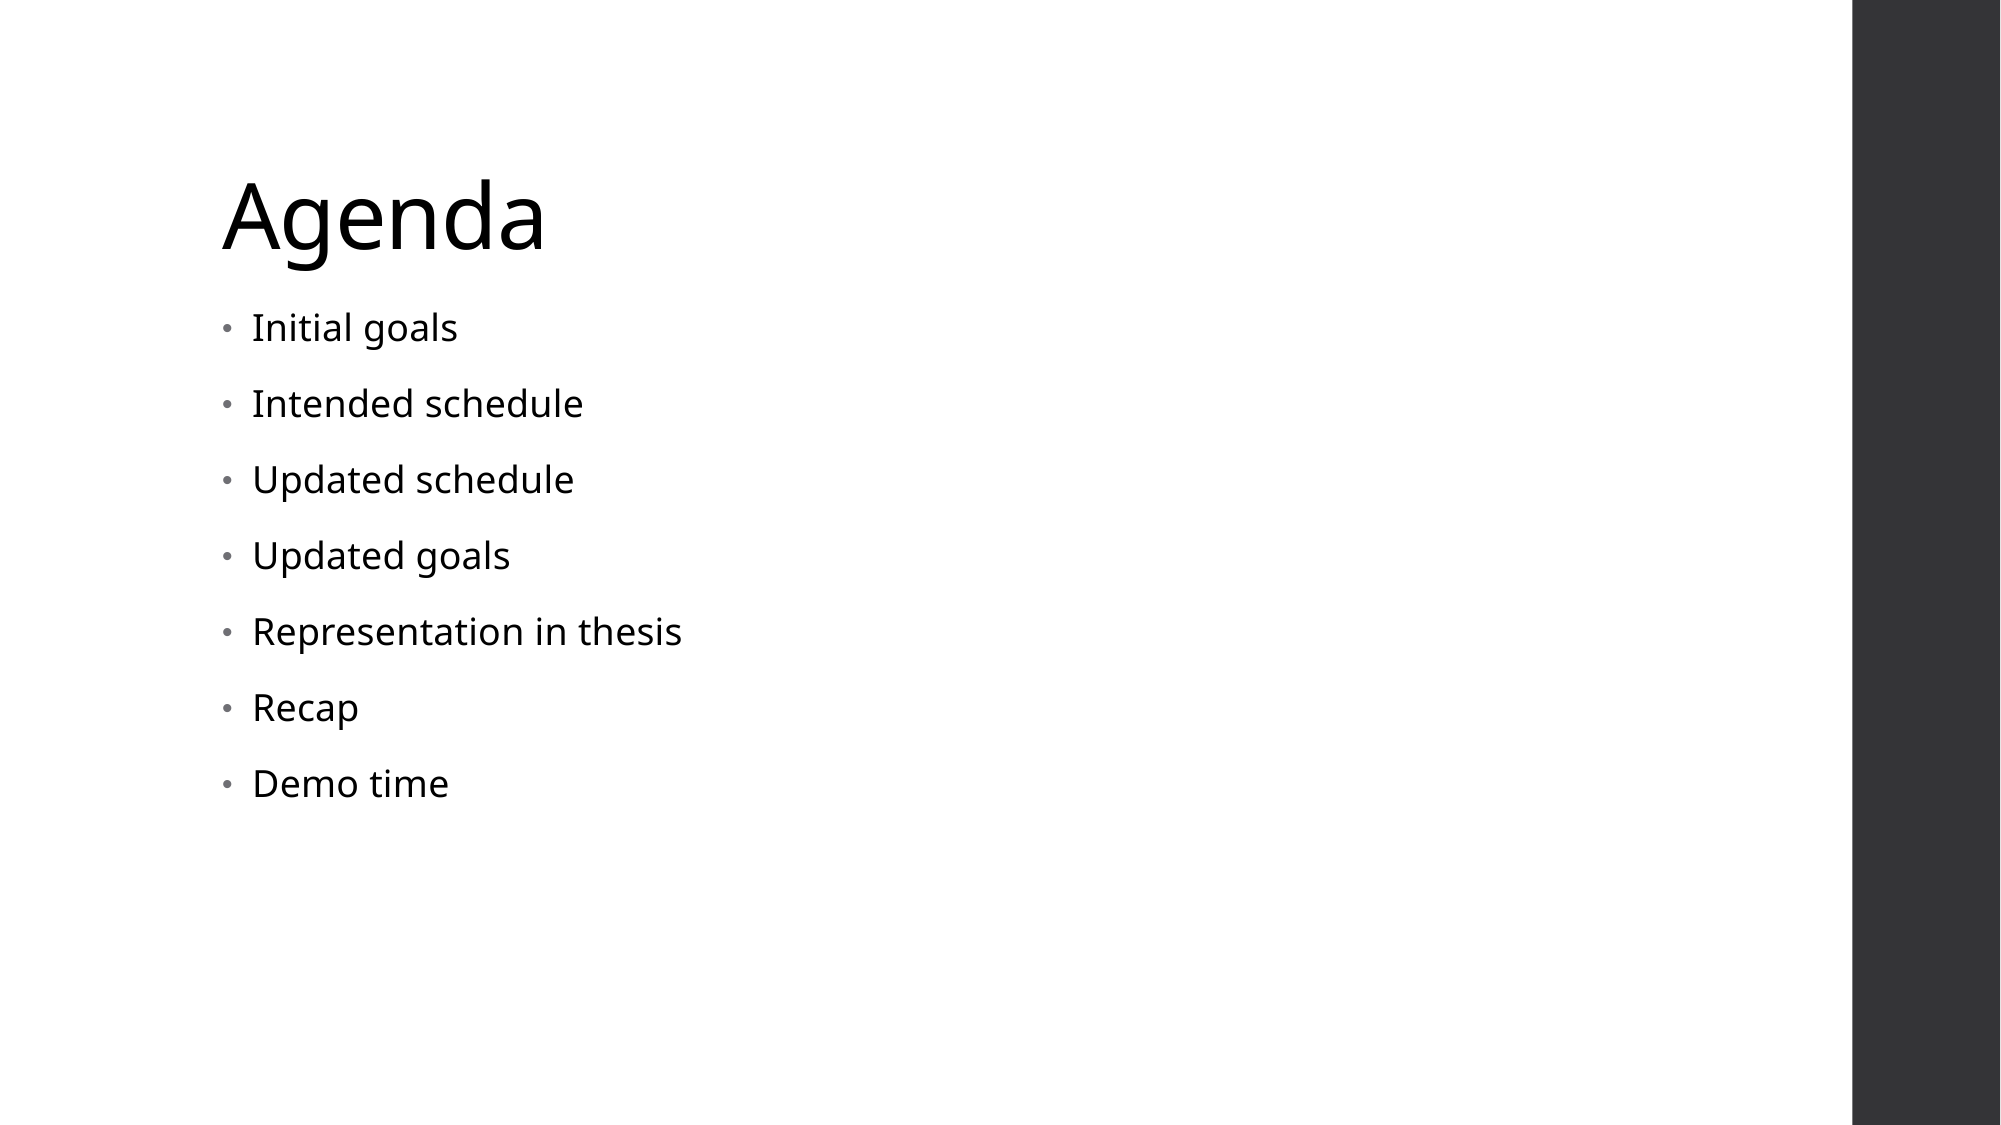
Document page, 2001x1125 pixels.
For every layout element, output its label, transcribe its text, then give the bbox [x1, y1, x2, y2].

list Initial goals Intended schedule Updated schedule Updated goals Representation in thesis Recap Demo time [206, 299, 1617, 1014]
title Agenda [206, 60, 1797, 278]
